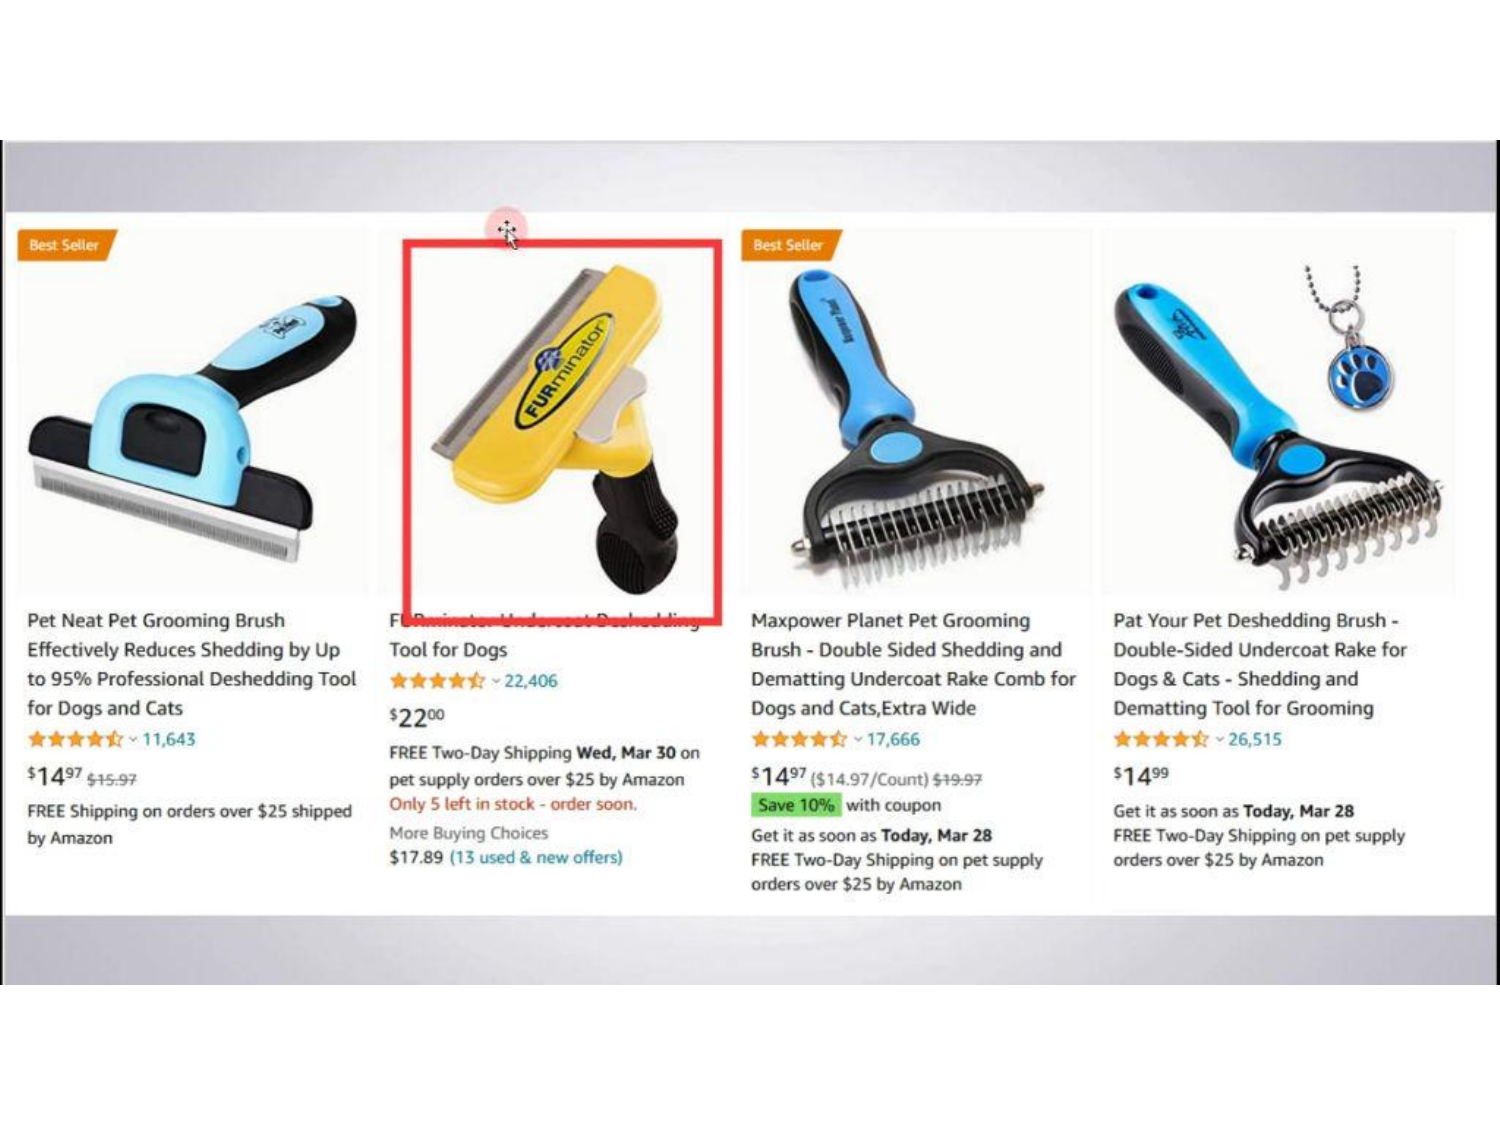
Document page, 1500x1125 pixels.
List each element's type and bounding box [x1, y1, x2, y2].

picture [0, 140, 1500, 985]
